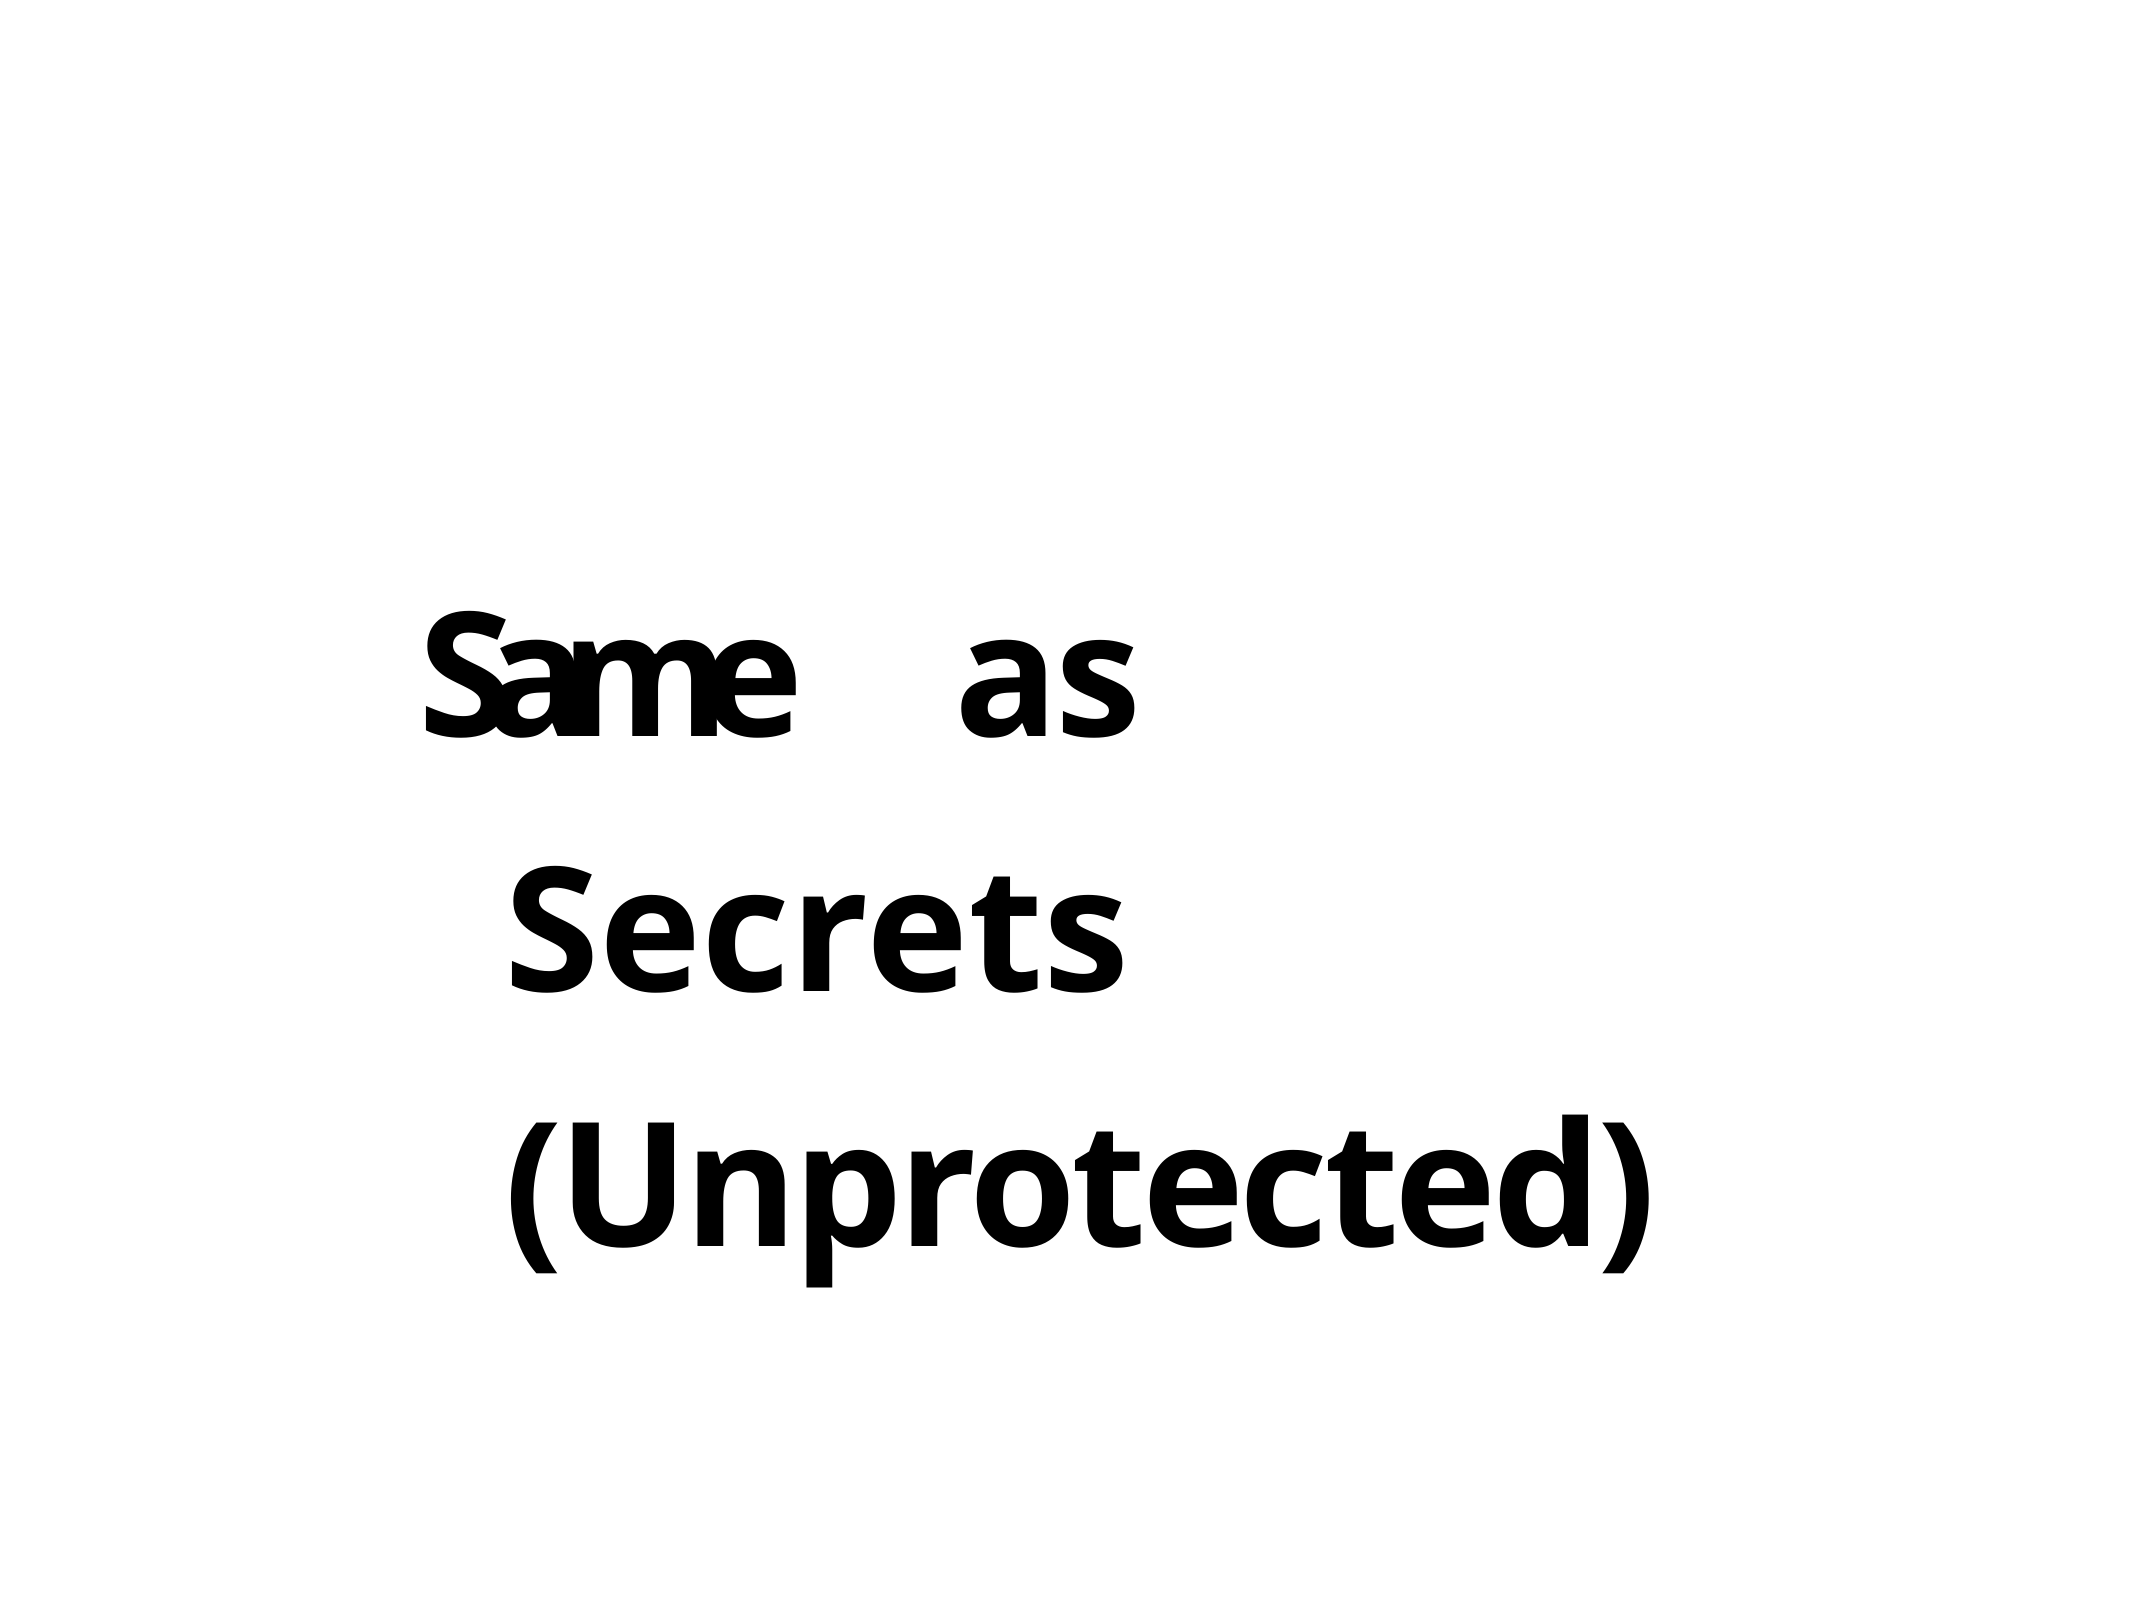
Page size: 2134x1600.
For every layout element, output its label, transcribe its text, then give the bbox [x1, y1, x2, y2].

title Same as Secrets (Unprotected) [416, 513, 1718, 1282]
